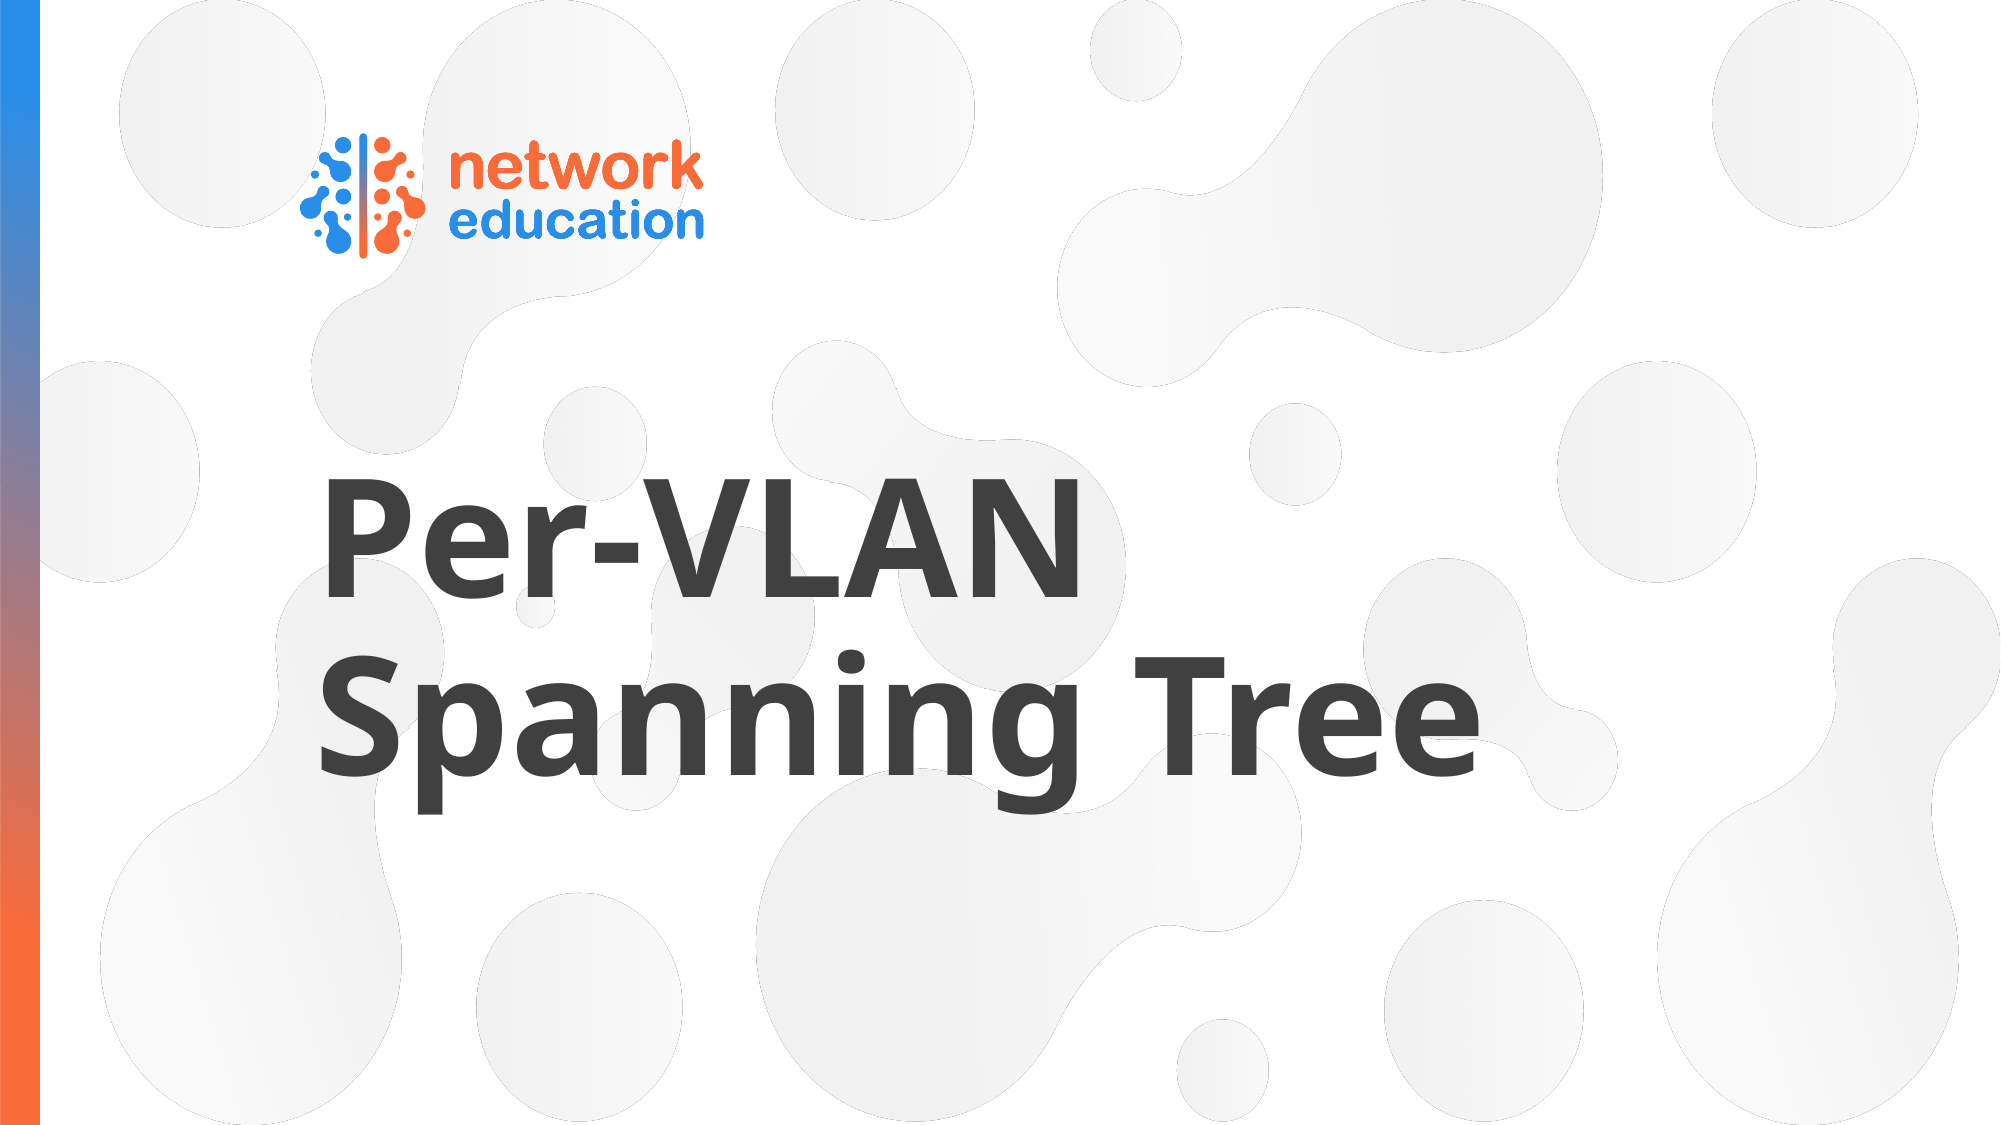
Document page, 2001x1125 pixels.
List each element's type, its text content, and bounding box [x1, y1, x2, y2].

title Per-VLAN Spanning Tree [300, 444, 1700, 819]
picture [40, 0, 2001, 1125]
